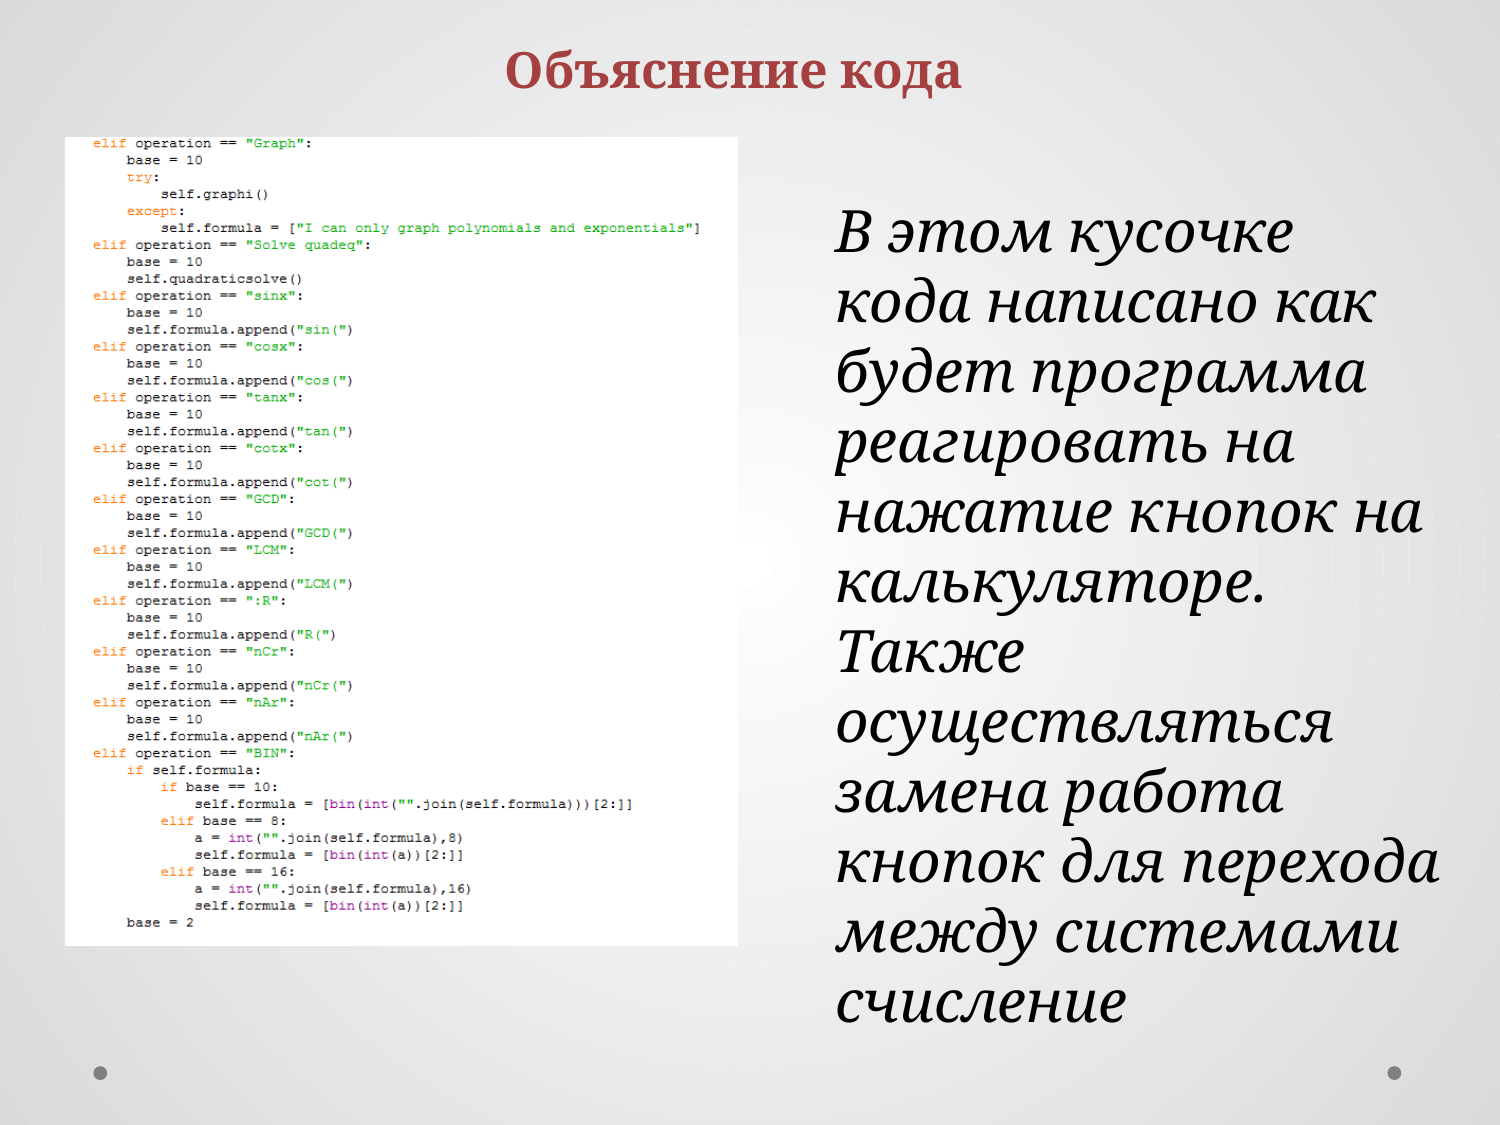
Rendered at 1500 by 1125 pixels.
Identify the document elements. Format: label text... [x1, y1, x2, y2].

picture [64, 136, 739, 946]
text_box В этом кусочке кода написано как будет программа реагировать на нажатие кнопок на калькуляторе. Также осуществляться замена работа кнопок для перехода между системами счисление [820, 186, 1459, 1042]
text_box Объяснение кода [490, 30, 1069, 106]
